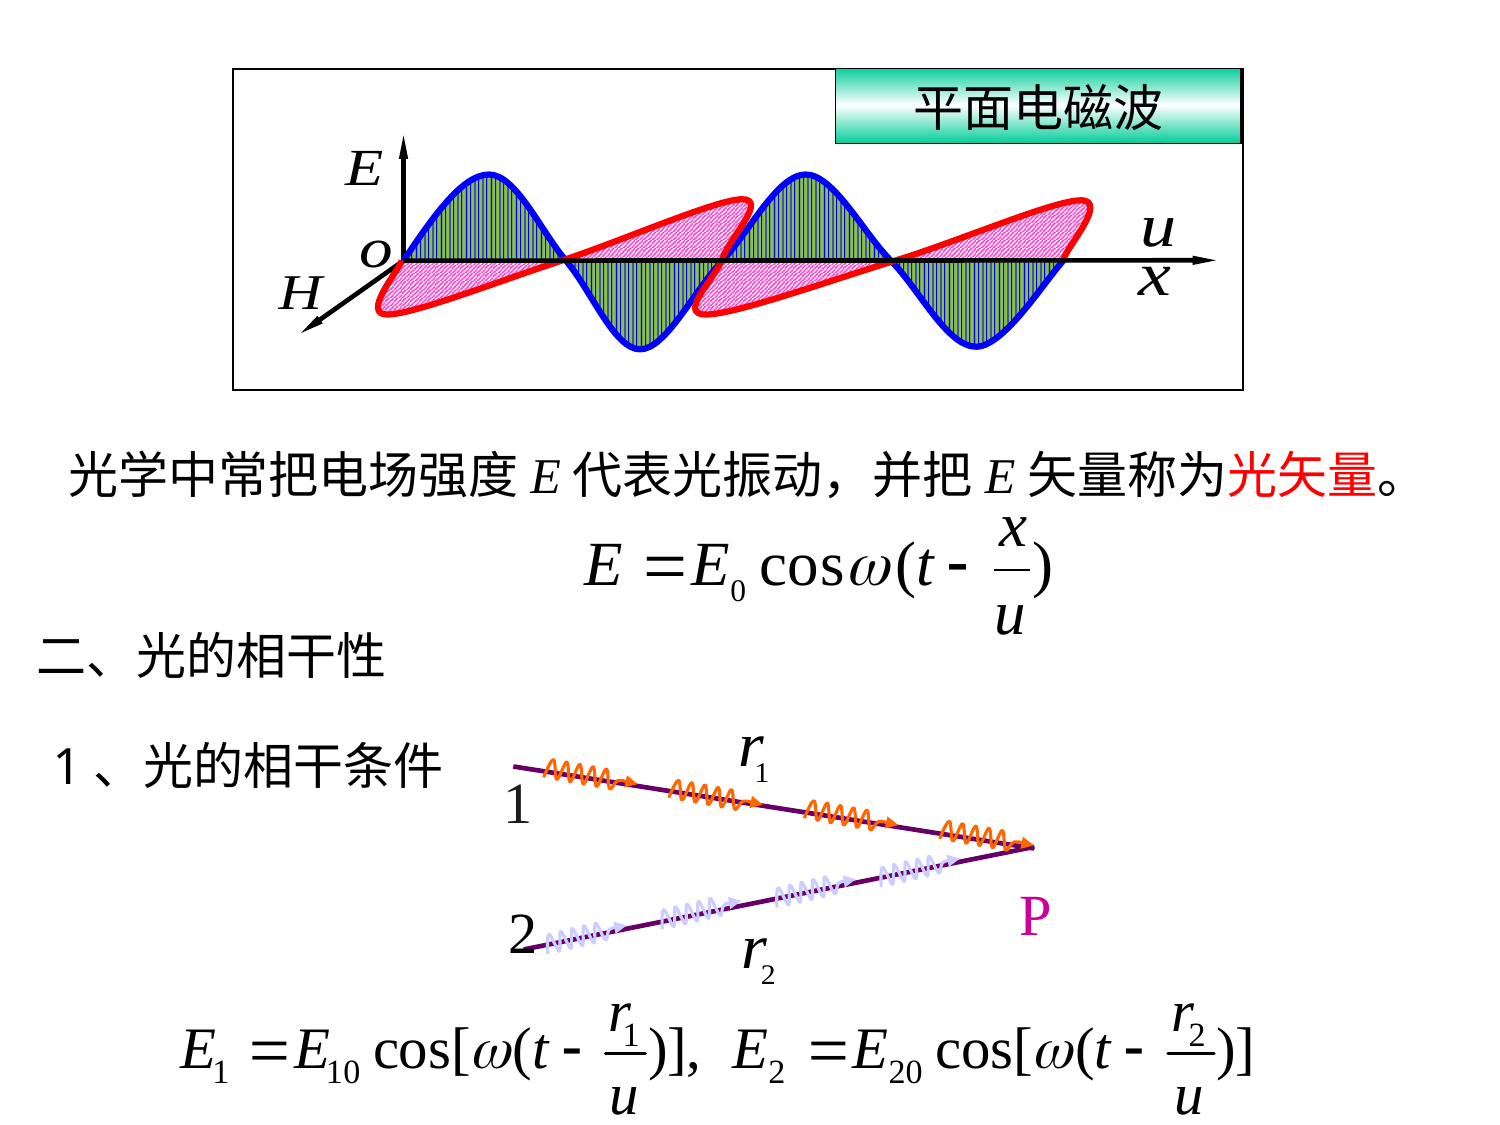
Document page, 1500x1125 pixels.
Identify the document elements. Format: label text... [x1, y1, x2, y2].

text_box 光学中常把电场强度E代表光振动，并把E矢量称为光矢量。 [53, 424, 1500, 512]
text_box 1、光的相干条件 [37, 727, 482, 802]
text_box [169, 975, 1264, 1125]
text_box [487, 702, 1070, 973]
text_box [232, 68, 1244, 391]
text_box 二、光的相干性 [21, 616, 861, 692]
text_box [576, 491, 1060, 643]
